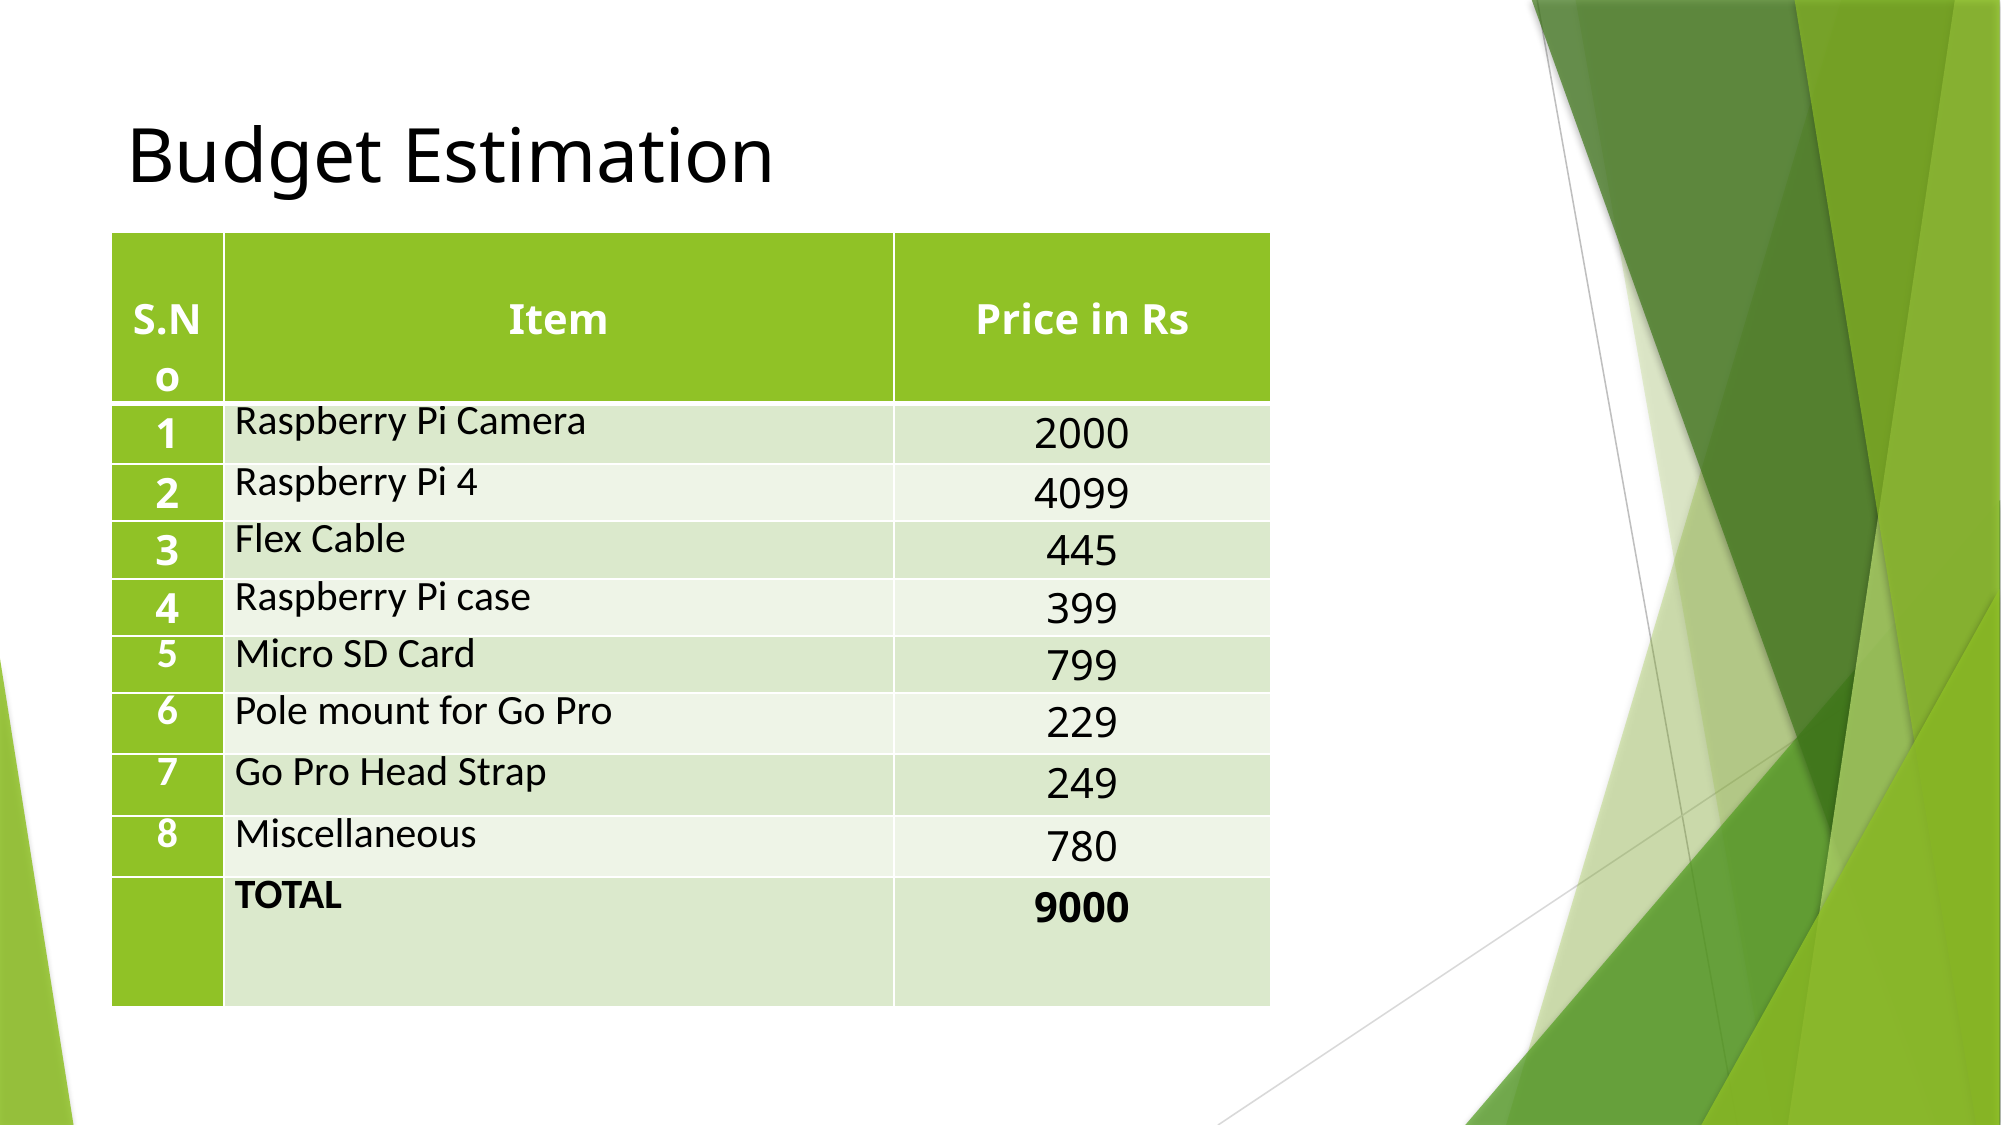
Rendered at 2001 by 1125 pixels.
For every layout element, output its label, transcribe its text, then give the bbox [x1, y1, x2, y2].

table_cell 5 [112, 637, 223, 692]
table_cell 799 [895, 637, 1270, 692]
table_cell 780 [895, 817, 1270, 876]
table_header Item [225, 233, 893, 401]
table_cell 6 [112, 694, 223, 753]
table_cell Raspberry Pi 4 [225, 465, 893, 520]
table_cell 4099 [895, 465, 1270, 520]
table_cell 4 [112, 580, 223, 635]
title Budget Estimation [111, 99, 1522, 317]
table_cell TOTAL [225, 878, 893, 1006]
table_cell [112, 878, 223, 1006]
table_cell 249 [895, 755, 1270, 815]
table_cell 399 [895, 580, 1270, 635]
table_cell 7 [112, 755, 223, 815]
table_cell 3 [112, 522, 223, 578]
table_cell Raspberry Pi Camera [225, 406, 893, 463]
table_cell Go Pro Head Strap [225, 755, 893, 815]
table_cell Raspberry Pi case [225, 580, 893, 635]
table_cell 8 [112, 817, 223, 876]
table_cell 229 [895, 694, 1270, 753]
table_cell Pole mount for Go Pro [225, 694, 893, 753]
table_cell 445 [895, 522, 1270, 578]
table_cell Micro SD Card [225, 637, 893, 692]
table_cell 2000 [895, 406, 1270, 463]
table_header S.No [112, 233, 223, 401]
table_header Price in Rs [895, 233, 1270, 401]
table_cell 9000 [895, 878, 1270, 1006]
table_cell Miscellaneous [225, 817, 893, 876]
table_cell 1 [112, 406, 223, 463]
table_cell Flex Cable [225, 522, 893, 578]
table_cell 2 [112, 465, 223, 520]
